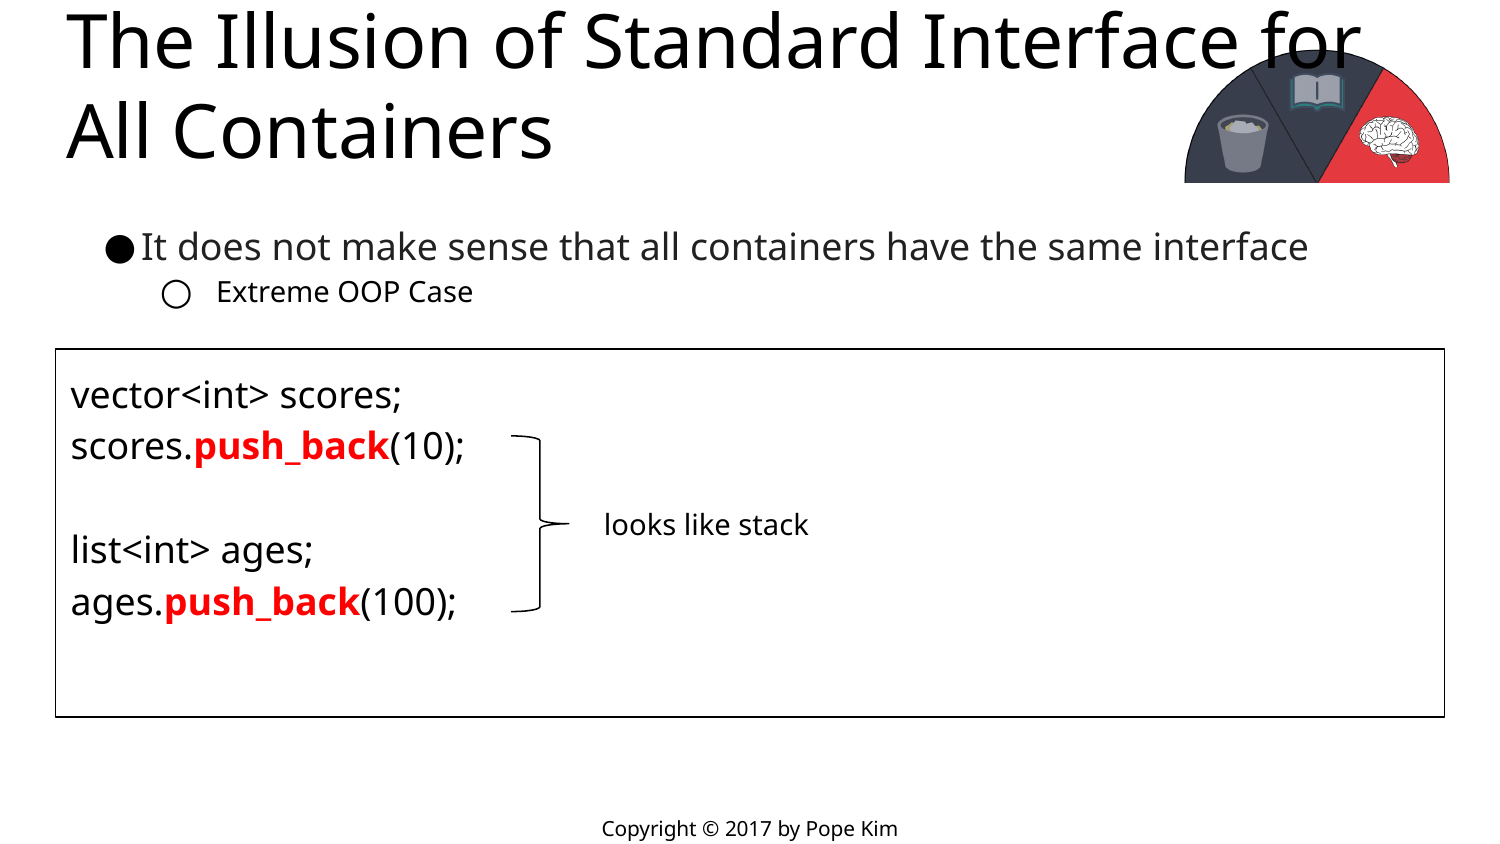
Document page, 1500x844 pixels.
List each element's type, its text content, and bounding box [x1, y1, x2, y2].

list It does not make sense that all containers have the same interface Extreme OOP Case [51, 200, 1449, 752]
picture [1134, 0, 1500, 183]
list vector<int> scores; scores.push_back(10); list<int> ages; ages.push_back(100); [55, 348, 1445, 717]
text_box looks like stack [588, 478, 1362, 569]
title The Illusion of Standard Interface for All Containers [51, 51, 1449, 189]
text_box [511, 435, 569, 612]
